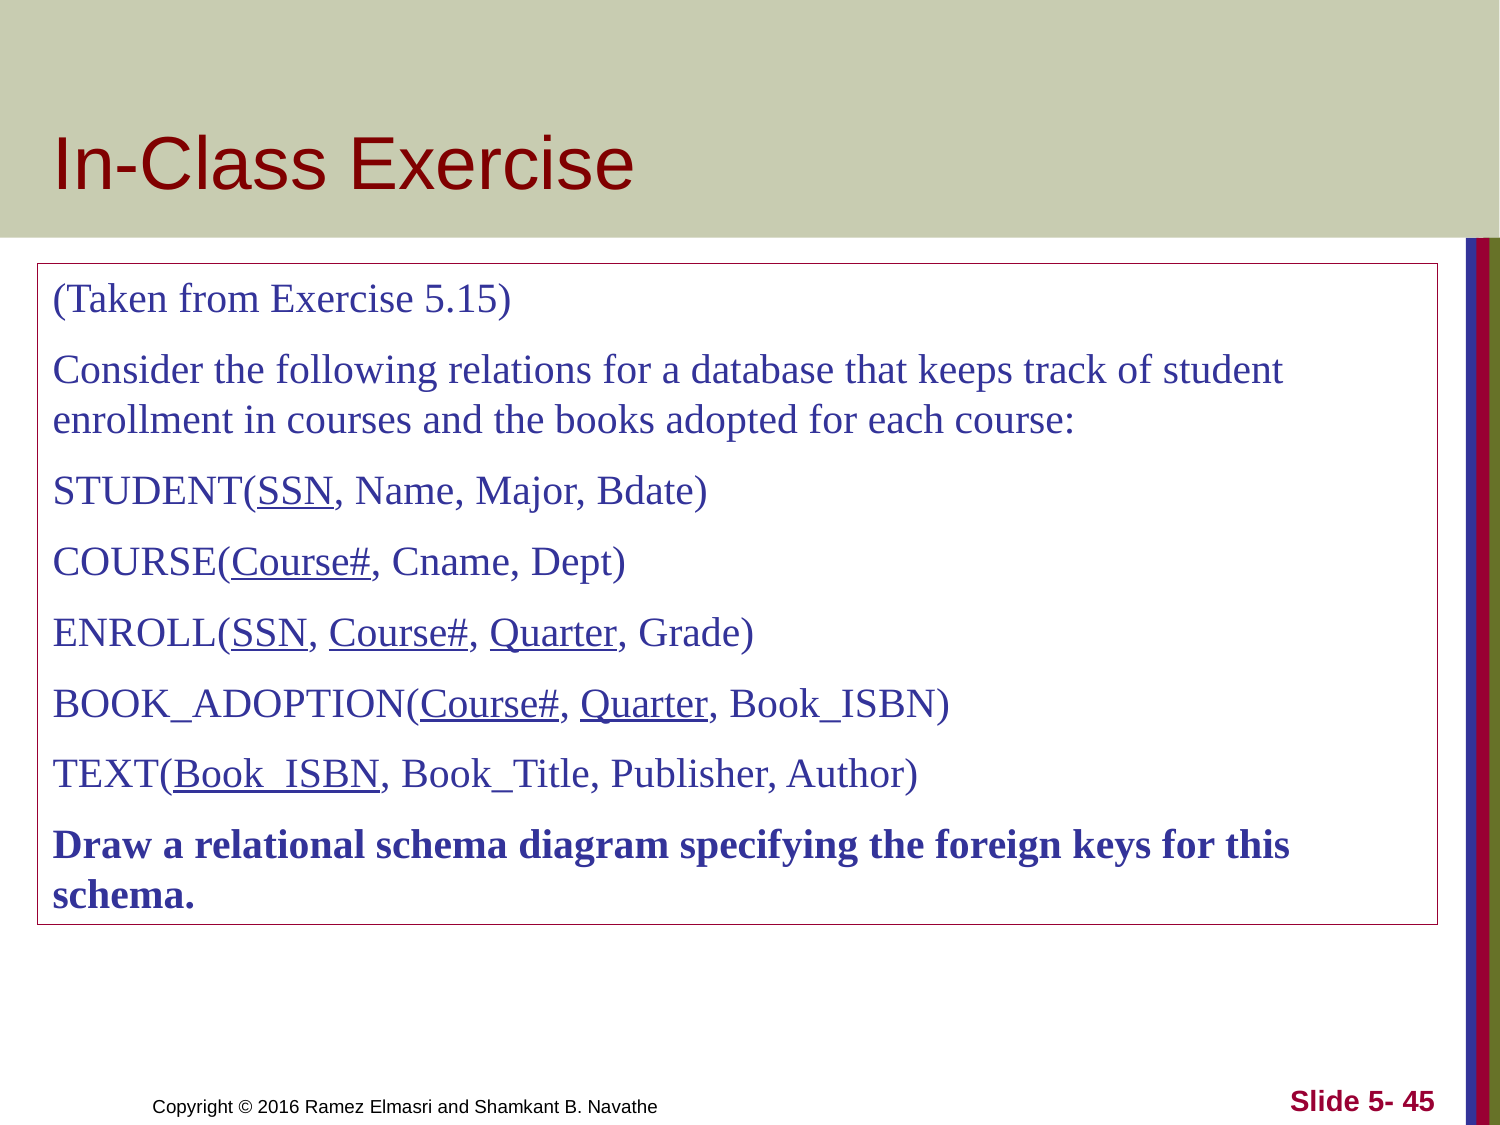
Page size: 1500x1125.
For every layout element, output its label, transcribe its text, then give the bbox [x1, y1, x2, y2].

text_box Slide 5- ‹#› [1137, 1049, 1450, 1125]
title In-Class Exercise [37, 49, 1317, 213]
text_box (Taken from Exercise 5.15) Consider the following relations for a database that keeps track of student enrollment in courses and the books adopted for each course: STUDENT(SSN, Name, Major, Bdate) COURSE(Course#, Cname, Dept) ENROLL(SSN, Course#, Quarter, Grade) BOOK_ADOPTION(Course#, Quarter, Book_ISBN) TEXT(Book_ISBN, Book_Title, Publisher, Author) Draw a relational schema diagram specifying the foreign keys for this schema. [37, 263, 1438, 925]
